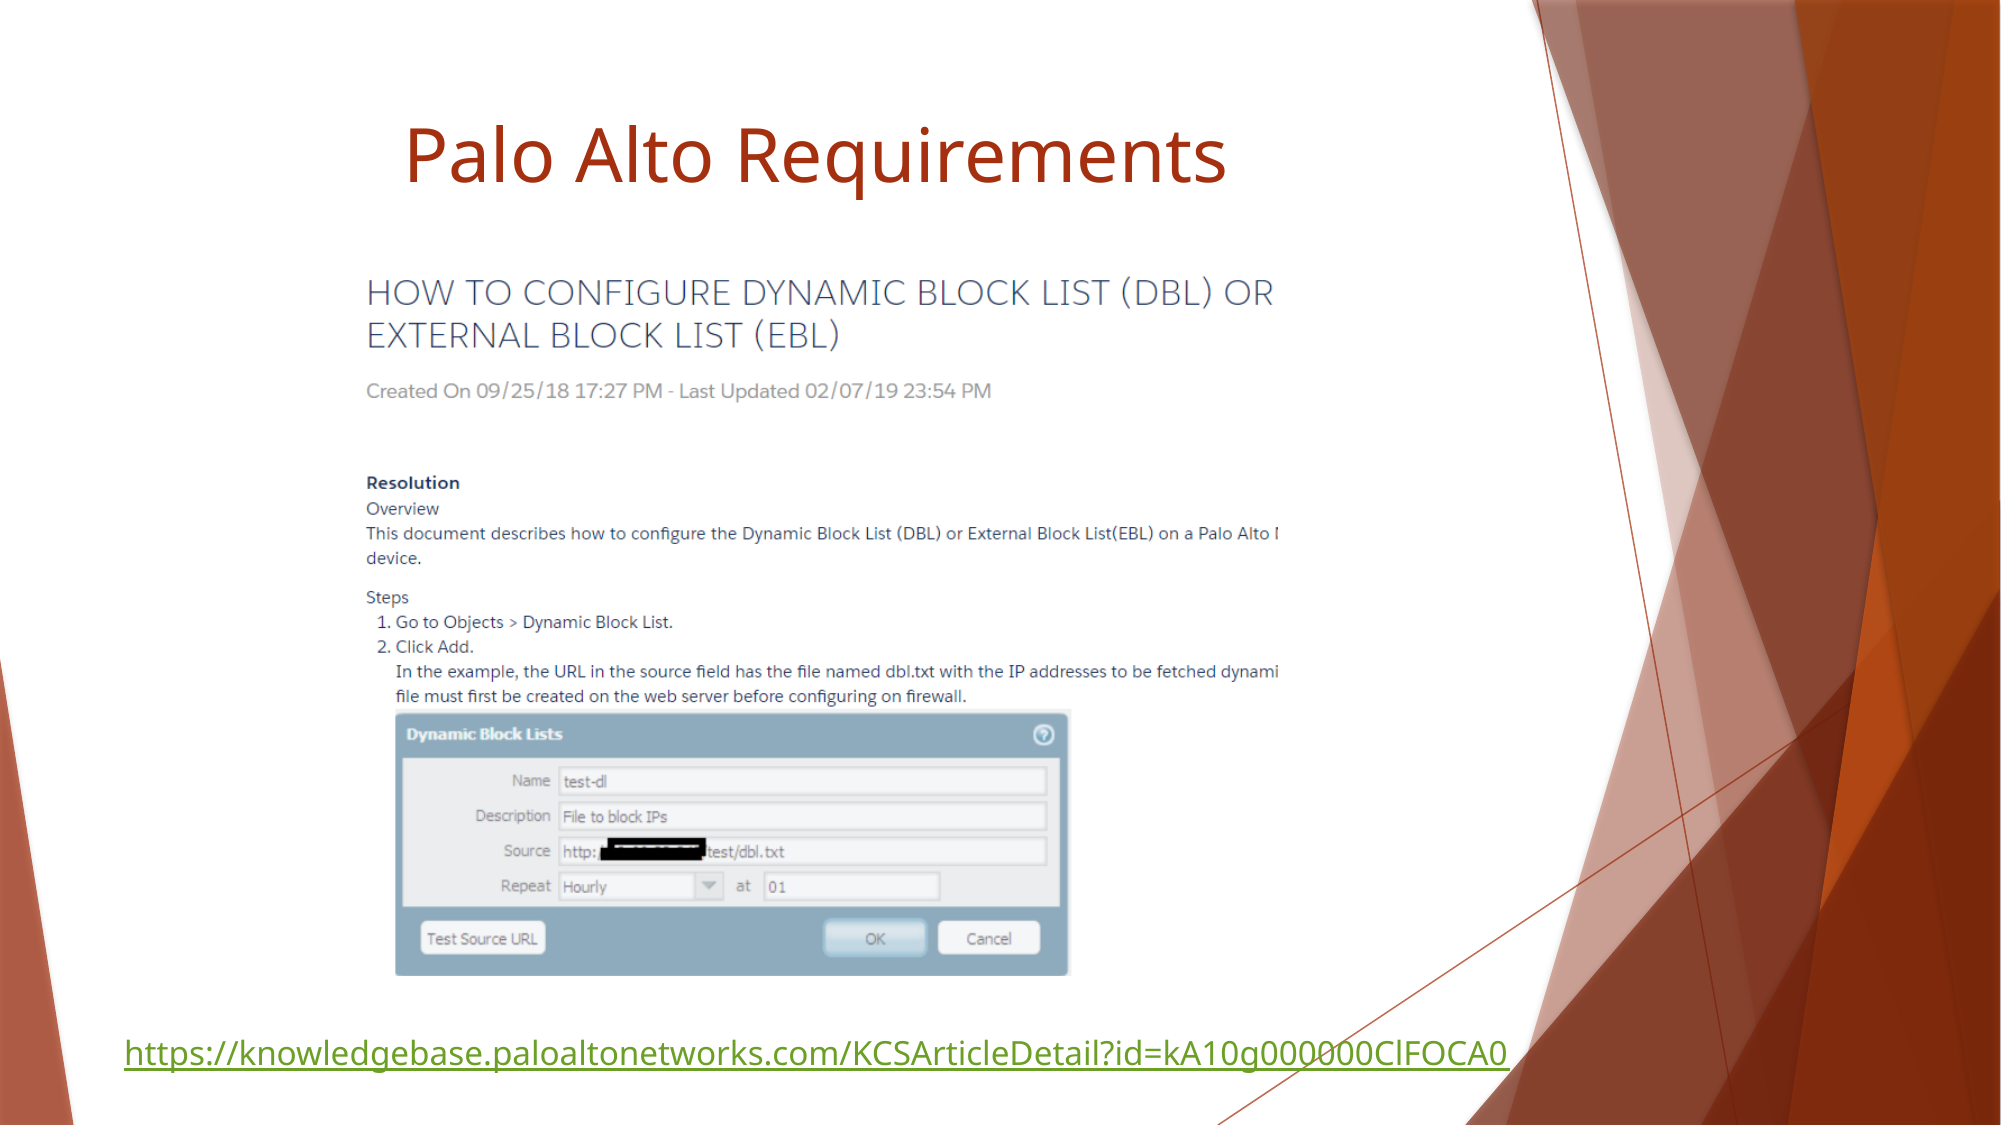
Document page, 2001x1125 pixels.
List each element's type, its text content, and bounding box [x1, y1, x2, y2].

text_box https://knowledgebase.paloaltonetworks.com/KCSArticleDetail?id=kA10g000000ClFOCA0 [109, 1024, 1525, 1085]
title Palo Alto Requirements [111, 99, 1522, 227]
picture [355, 269, 1278, 977]
